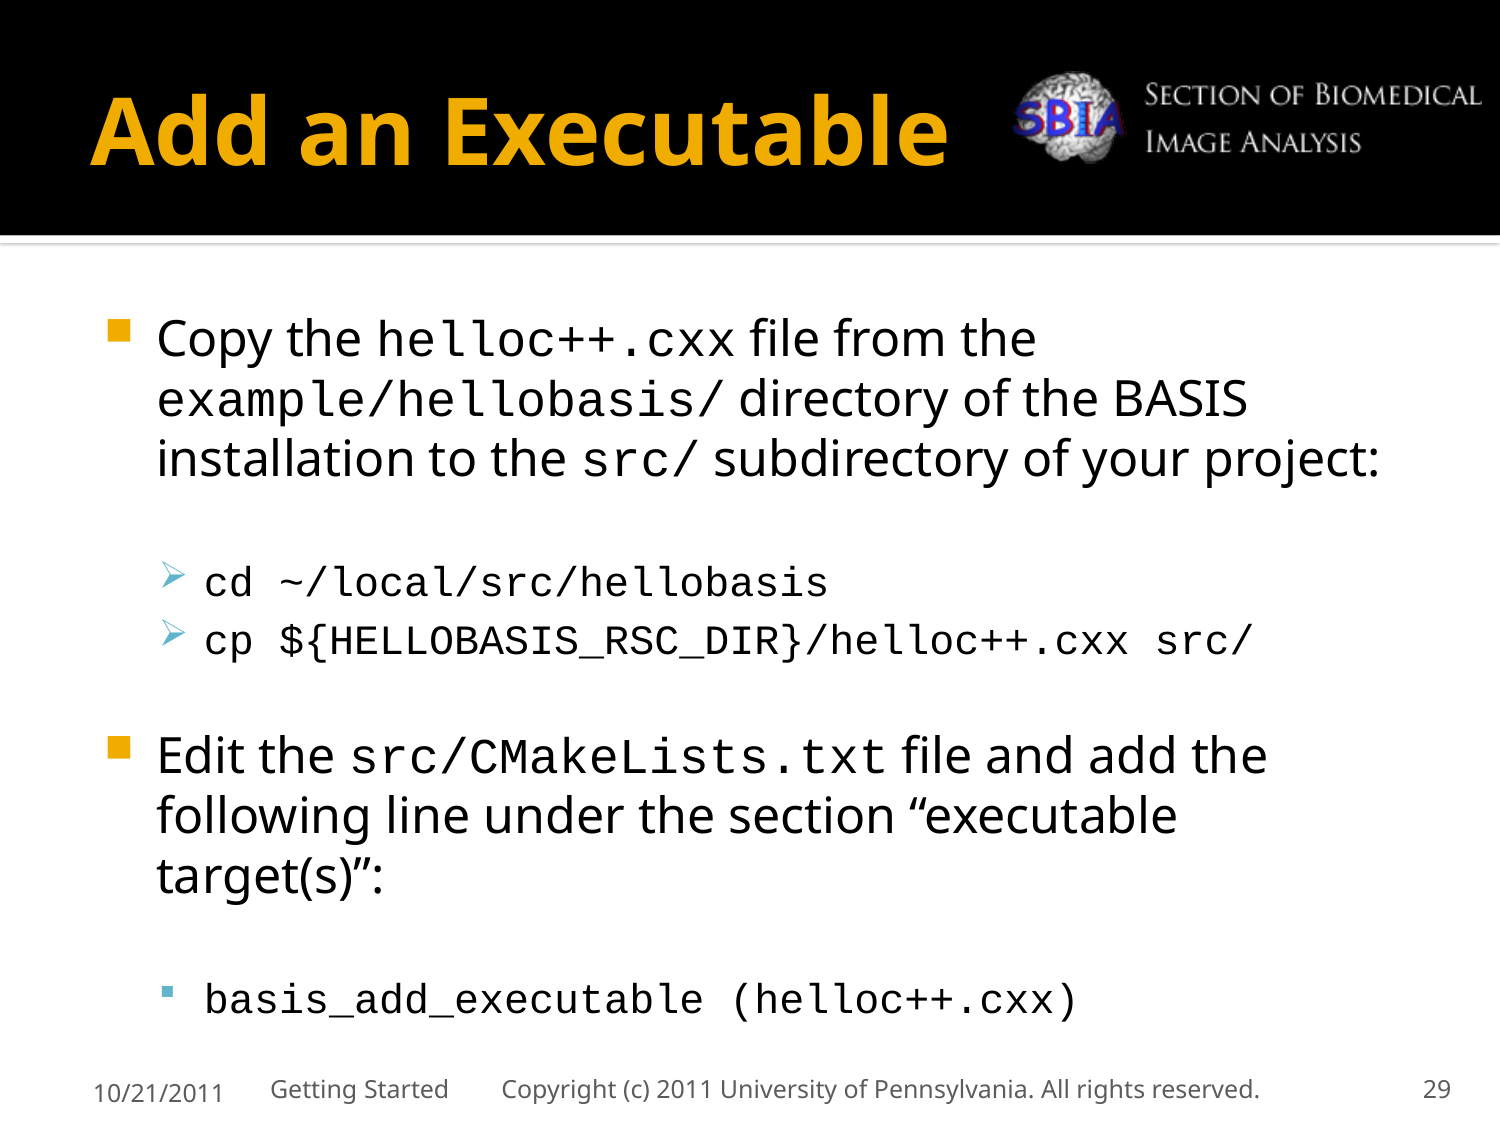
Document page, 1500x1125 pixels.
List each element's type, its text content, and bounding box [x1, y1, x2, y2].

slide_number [75, 1062, 238, 1108]
title Add an Executable [75, 25, 1425, 231]
footer Getting Started Copyright (c) 2011 University of Pennsylvania. All rights reserved. [262, 1062, 1337, 1108]
list Copy the helloc++.cxx file from the example/hellobasis/ directory of the BASIS installation to the src/ subdirectory of your project: cd ~/local/src/hellobasis cp ${HELLOBASIS_RSC_DIR}/helloc++.cxx src/ Edit the src/CMakeLists.txt file and add the following line under the section “executable target(s)”: basis_add_executable (helloc++.cxx) [75, 291, 1425, 1050]
slide_number 29 [1345, 1062, 1467, 1108]
picture [1425, 70, 1482, 165]
